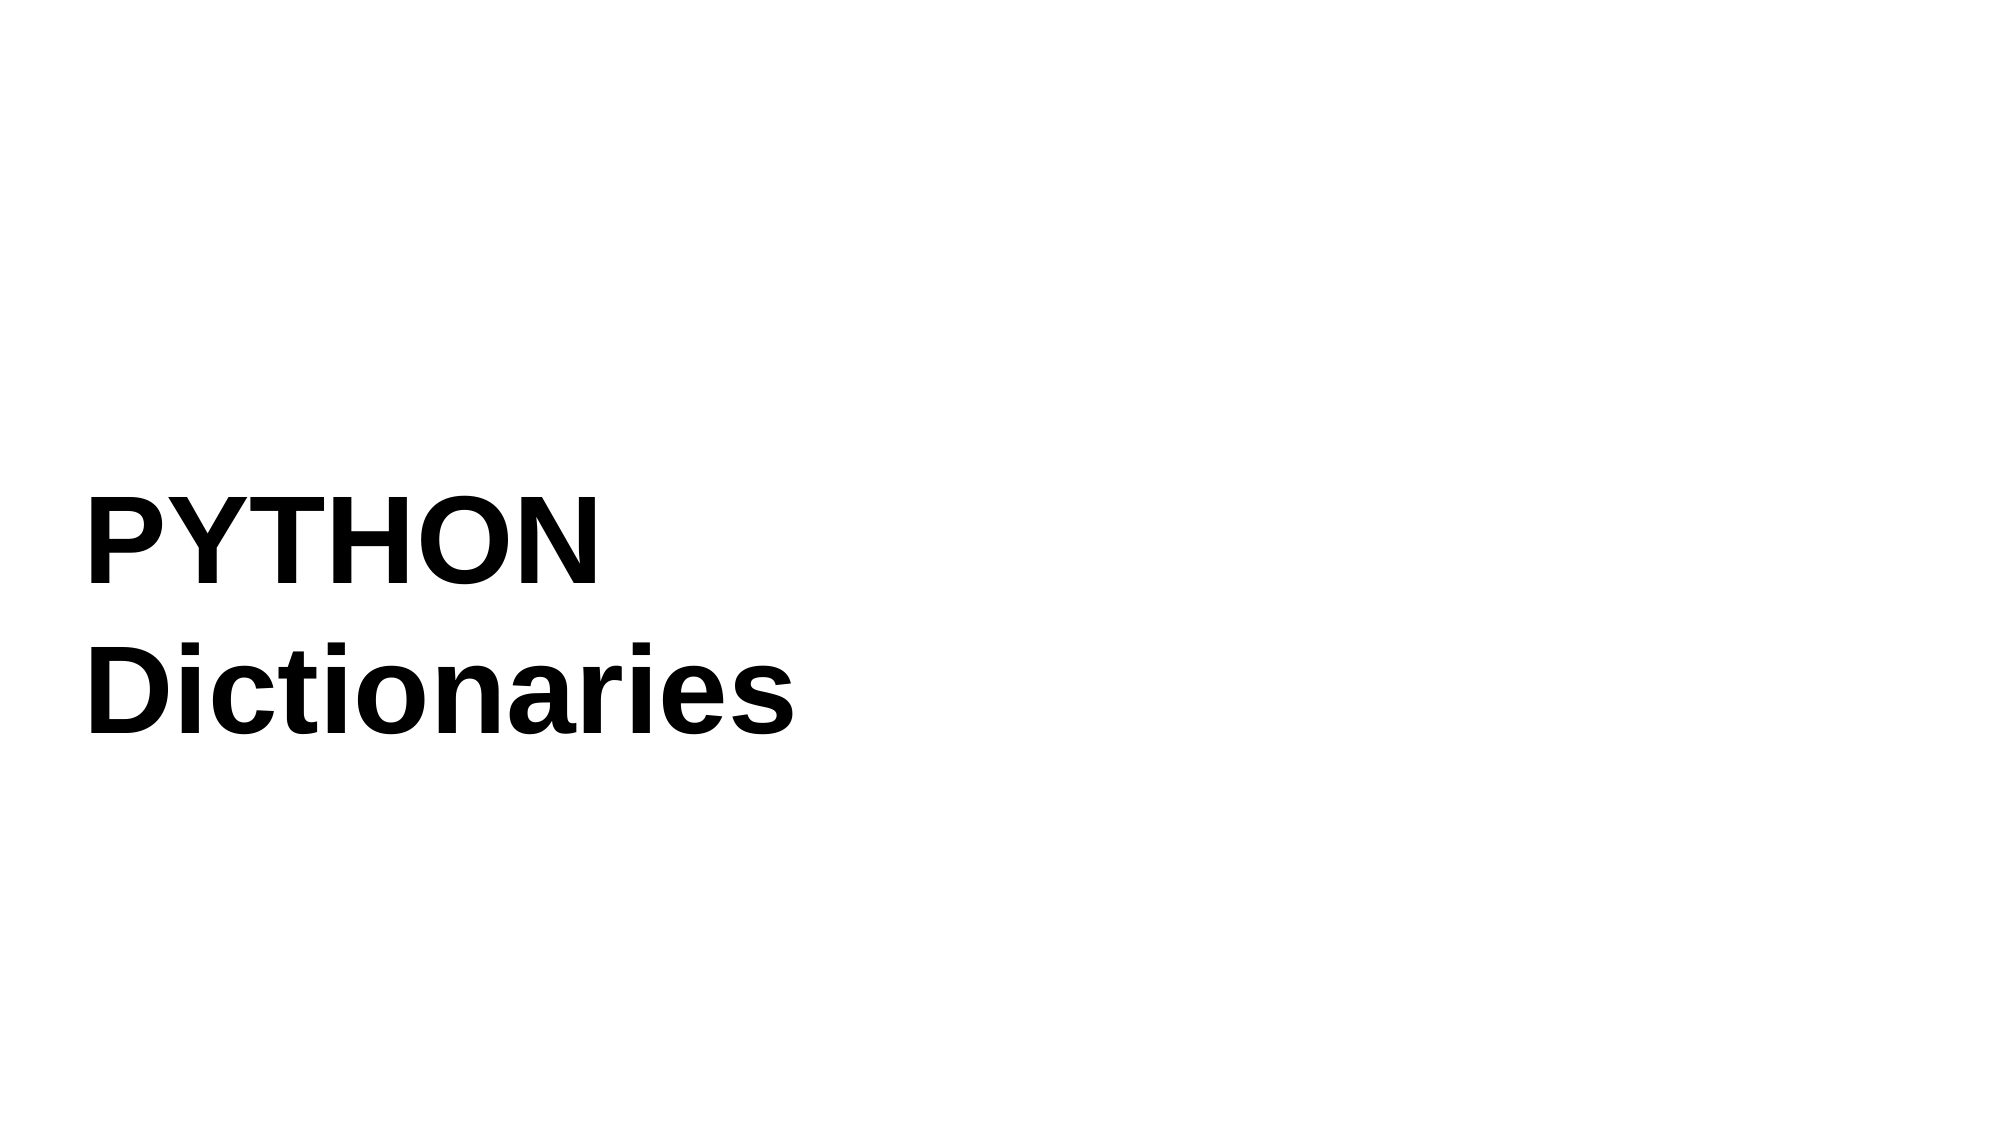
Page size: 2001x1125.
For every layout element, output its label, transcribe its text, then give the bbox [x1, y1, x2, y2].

title PYTHON Dictionaries [68, 443, 1932, 786]
